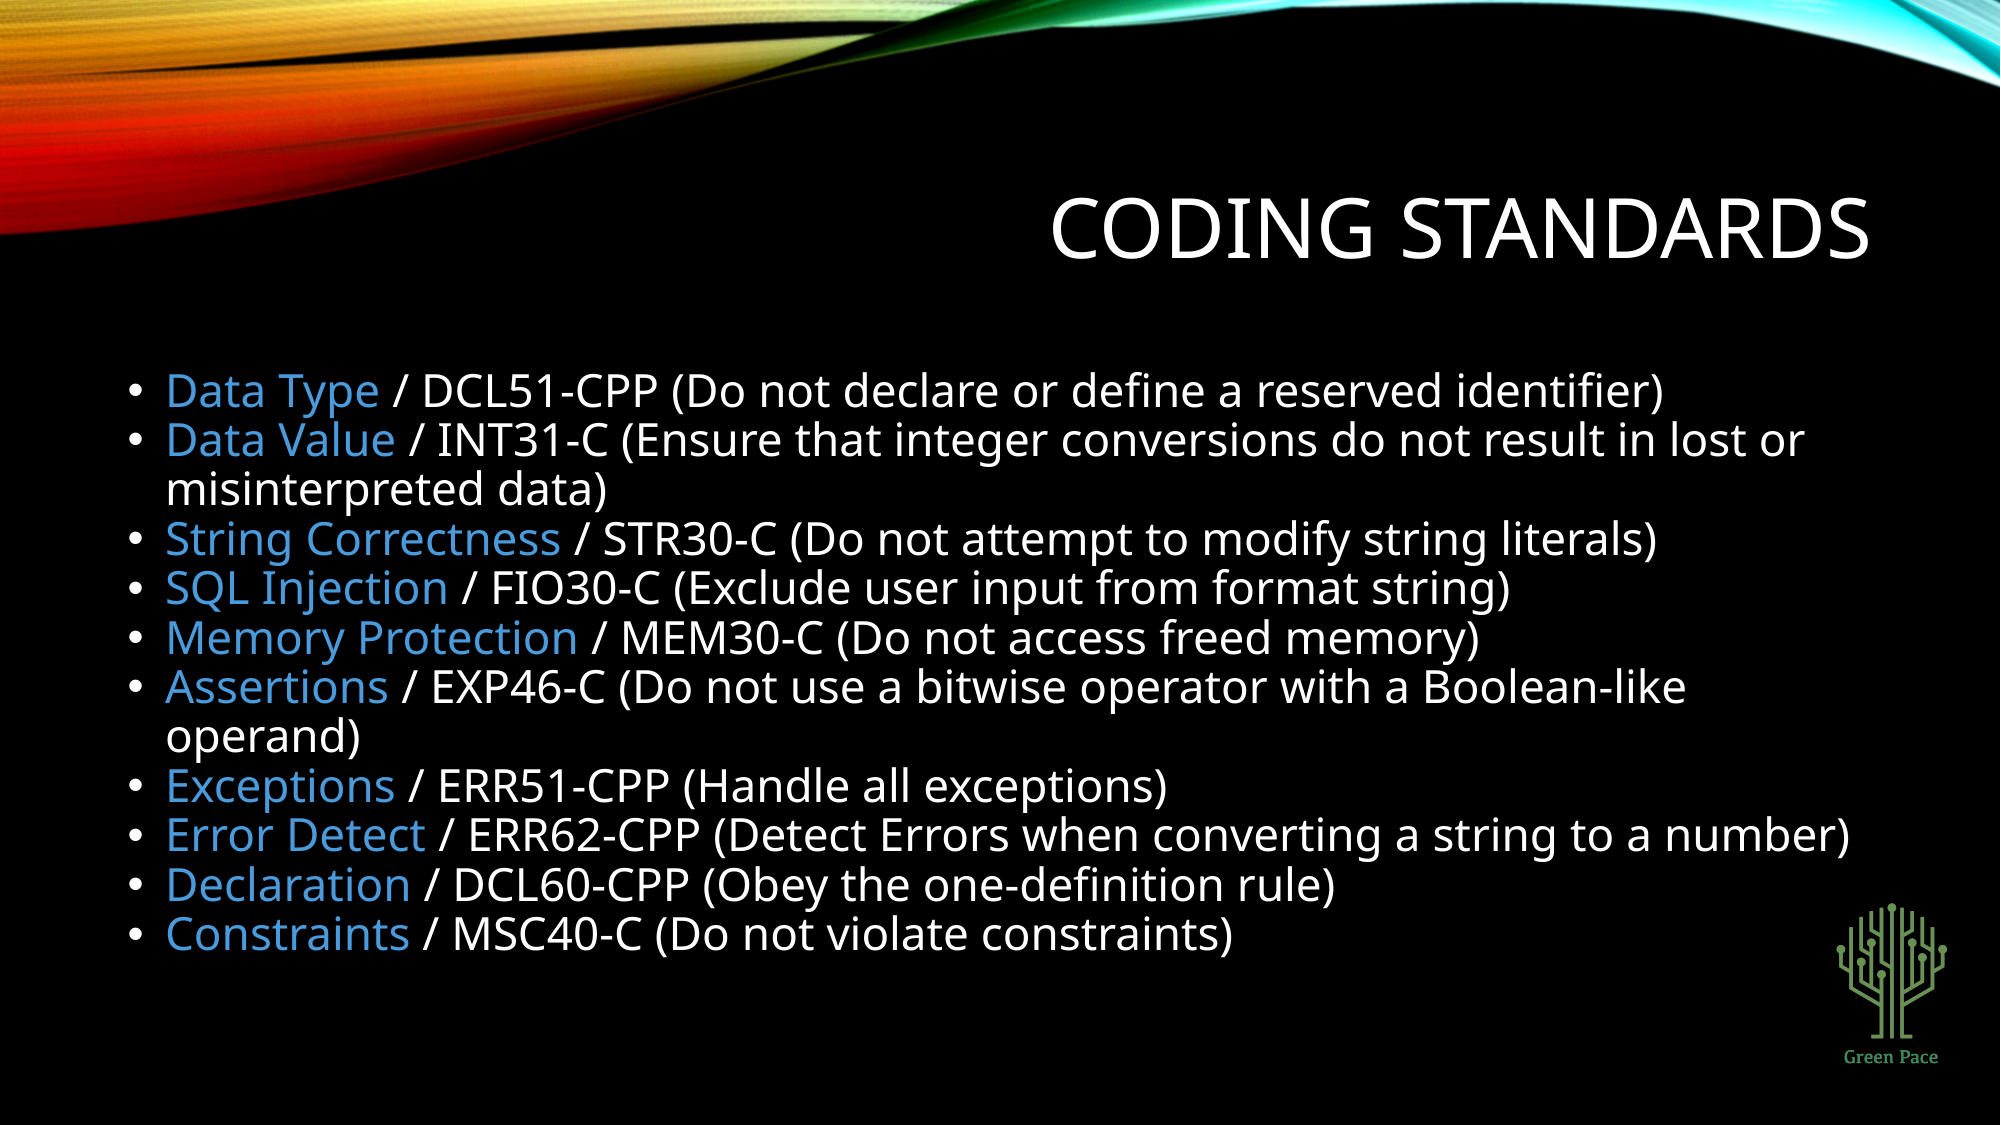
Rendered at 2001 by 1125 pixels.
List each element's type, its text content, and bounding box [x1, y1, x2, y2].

title CODING STANDARDS [474, 125, 1888, 338]
picture [1817, 892, 1964, 1082]
picture [0, 0, 2000, 237]
list Data Type / DCL51-CPP (Do not declare or define a reserved identifier) Data Value / INT31-C (Ensure that integer conversions do not result in lost or misinterpreted data) String Correctness / STR30-C (Do not attempt to modify string literals) SQL Injection / FIO30-C (Exclude user input from format string) Memory Protection / MEM30-C (Do not access freed memory) Assertions / EXP46-C (Do not use a bitwise operator with a Boolean-like operand) Exceptions / ERR51-CPP (Handle all exceptions) Error Detect / ERR62-CPP (Detect Errors when converting a string to a number) Declaration / DCL60-CPP (Obey the one-definition rule) Constraints / MSC40-C (Do not violate constraints) [112, 360, 1888, 1021]
